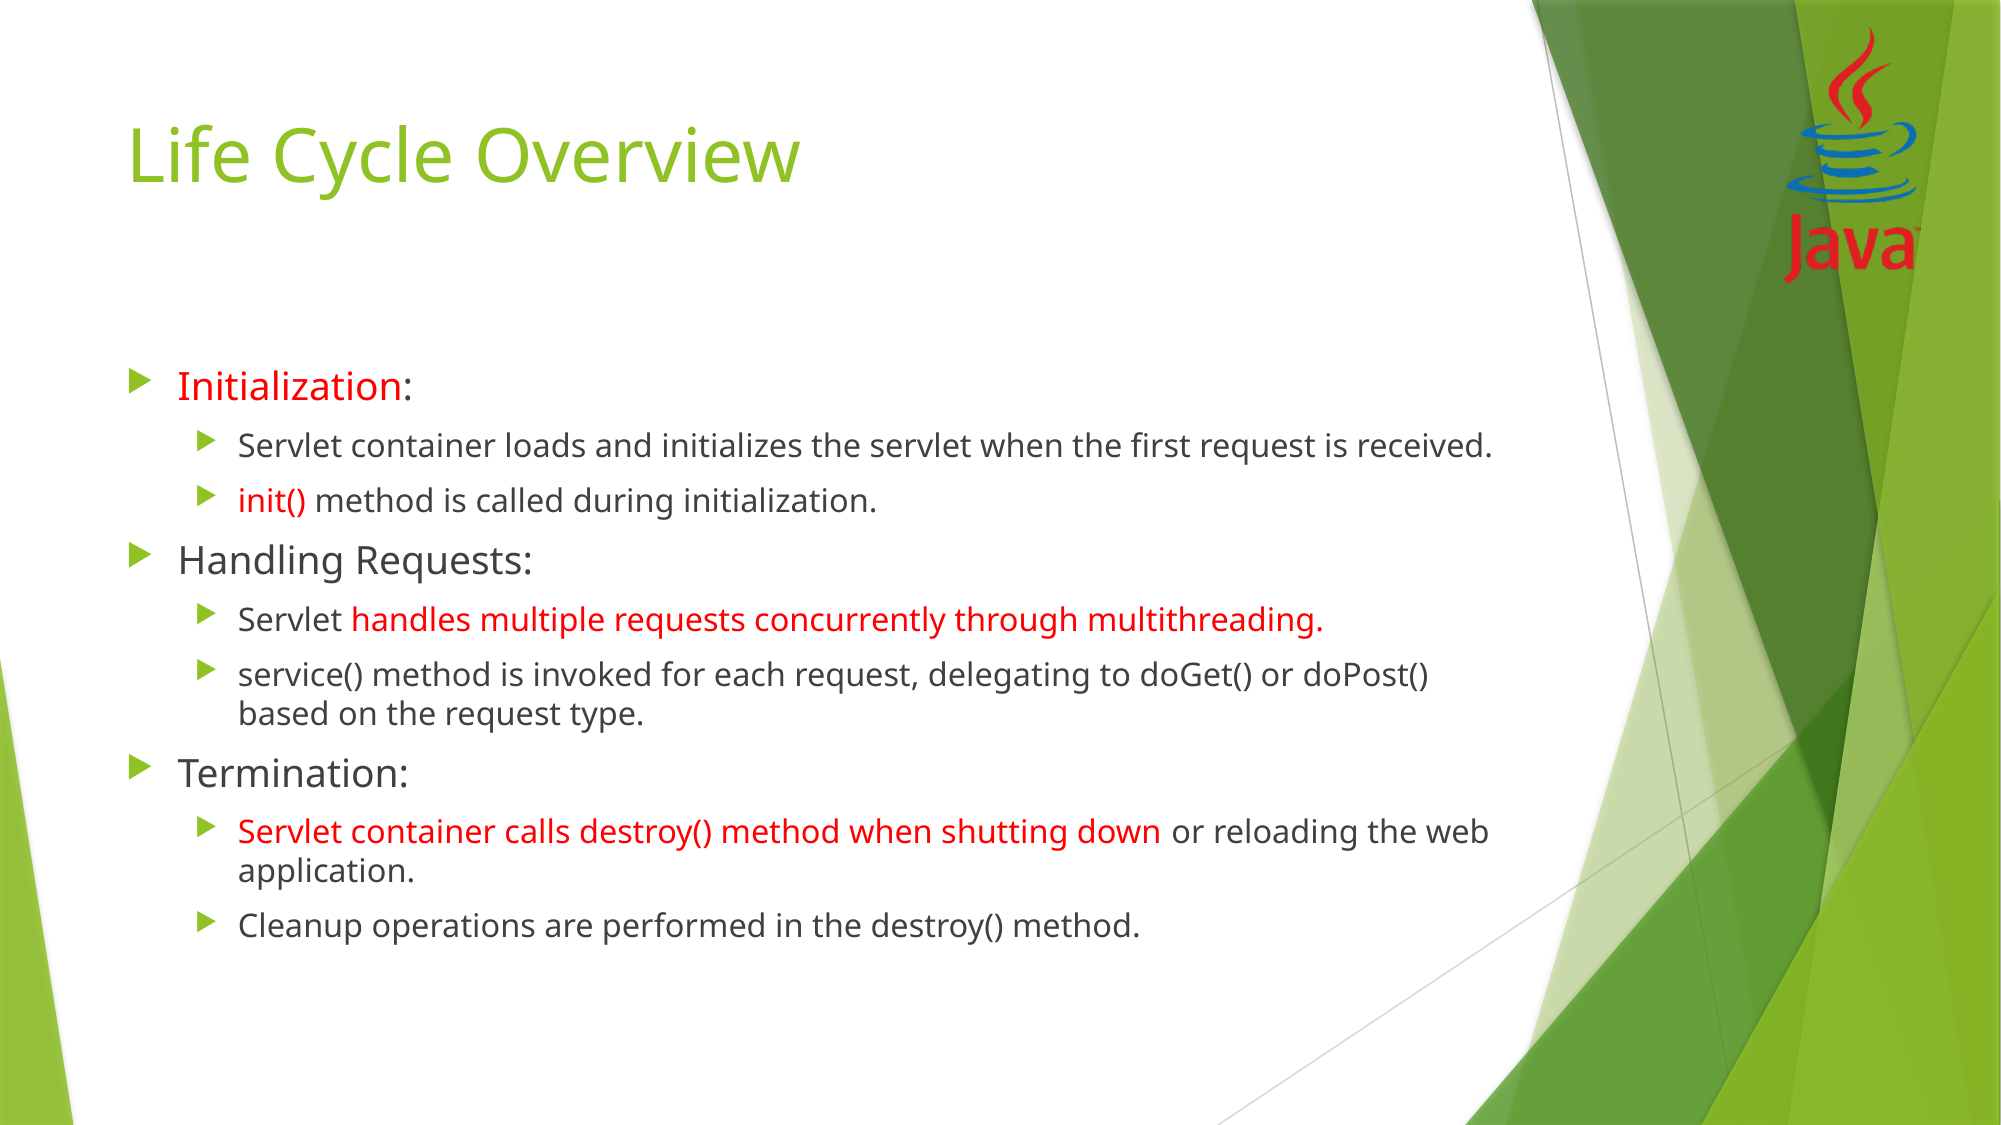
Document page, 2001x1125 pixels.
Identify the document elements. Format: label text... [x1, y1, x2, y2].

list Initialization: Servlet container loads and initializes the servlet when the first request is received. init() method is called during initialization. Handling Requests: Servlet handles multiple requests concurrently through multithreading. service() method is invoked for each request, delegating to doGet() or doPost() based on the request type. Termination: Servlet container calls destroy() method when shutting down or reloading the web application. Cleanup operations are performed in the destroy() method. [111, 354, 1522, 992]
title Life Cycle Overview [111, 99, 1522, 317]
picture [1701, 4, 2001, 306]
